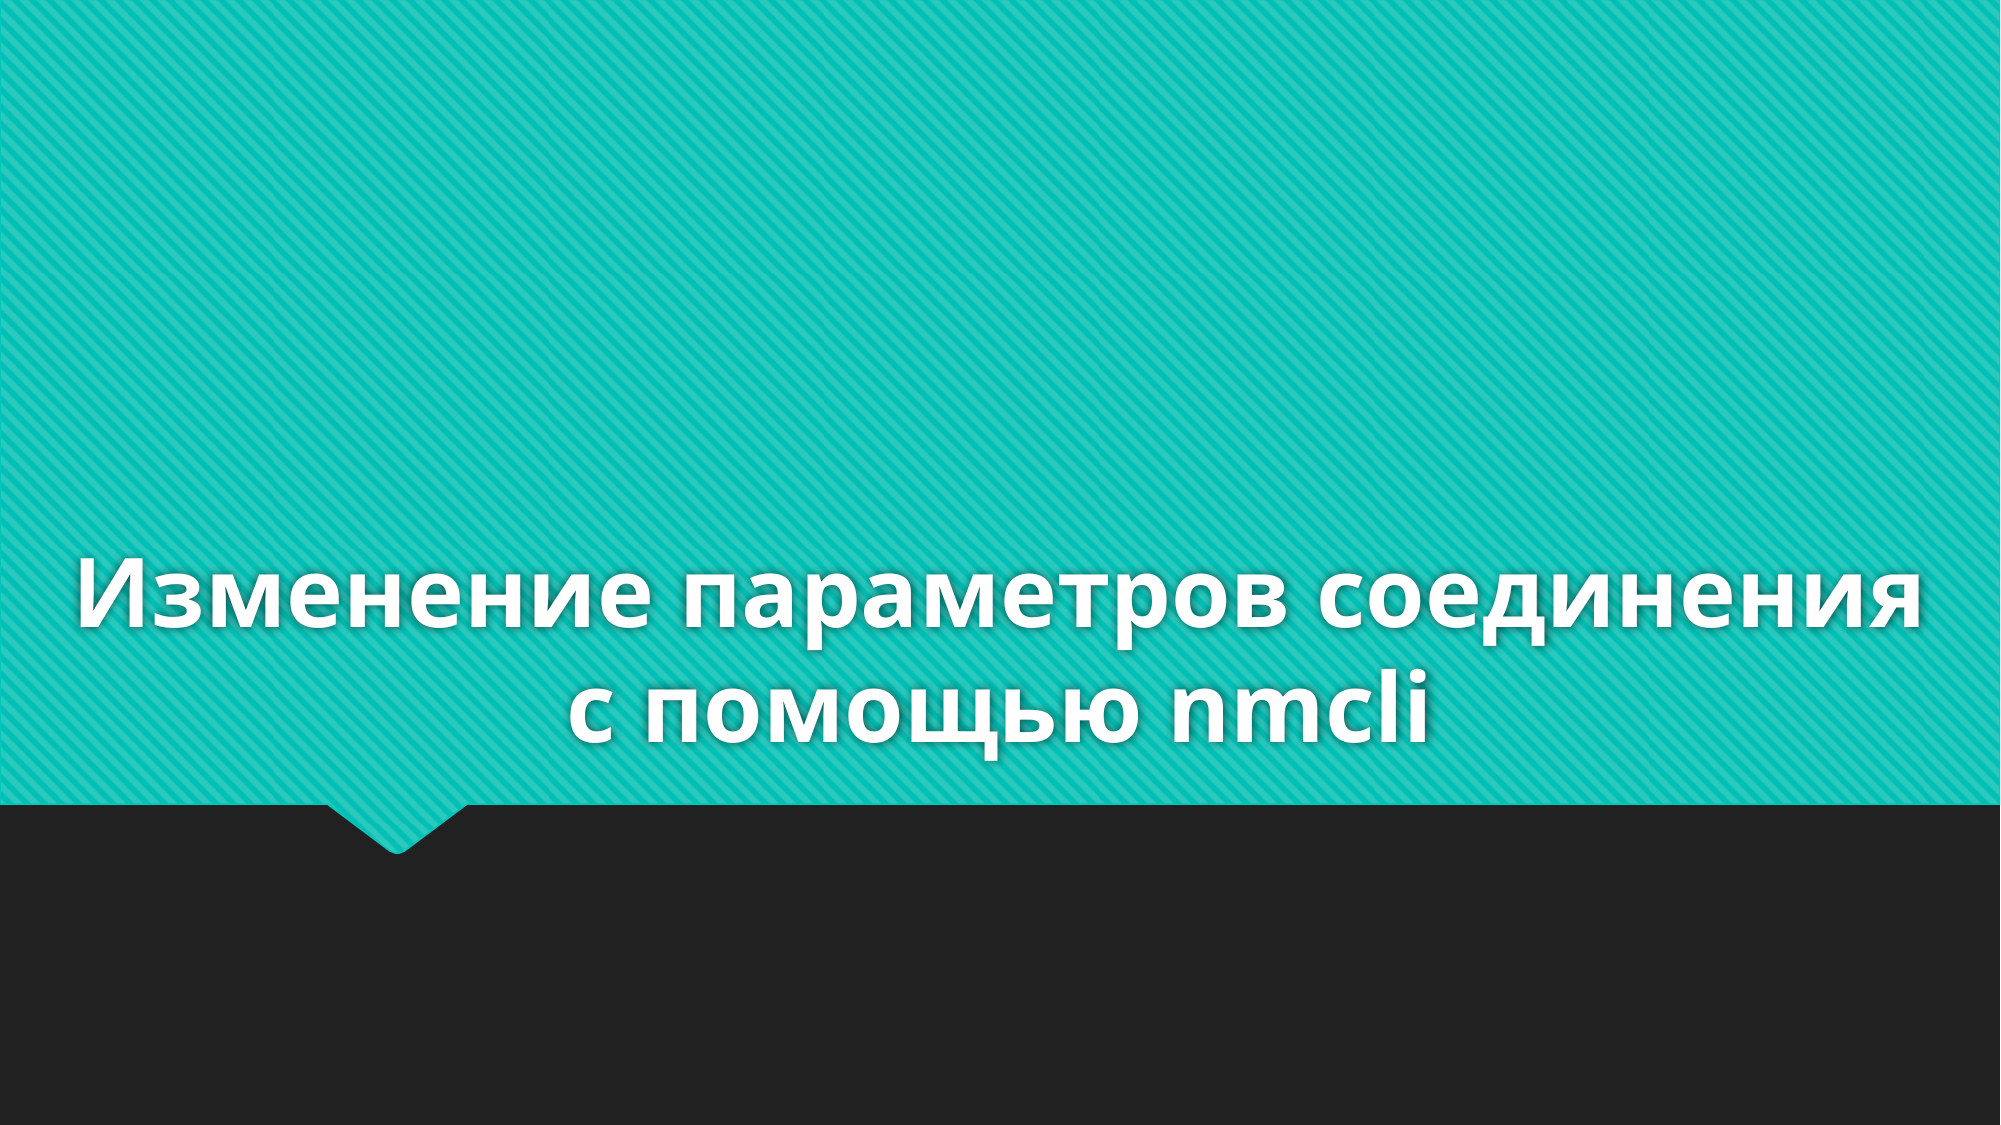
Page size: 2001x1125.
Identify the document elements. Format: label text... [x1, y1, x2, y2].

title Изменение параметров соединения с помощью nmcli [34, 175, 1966, 1081]
